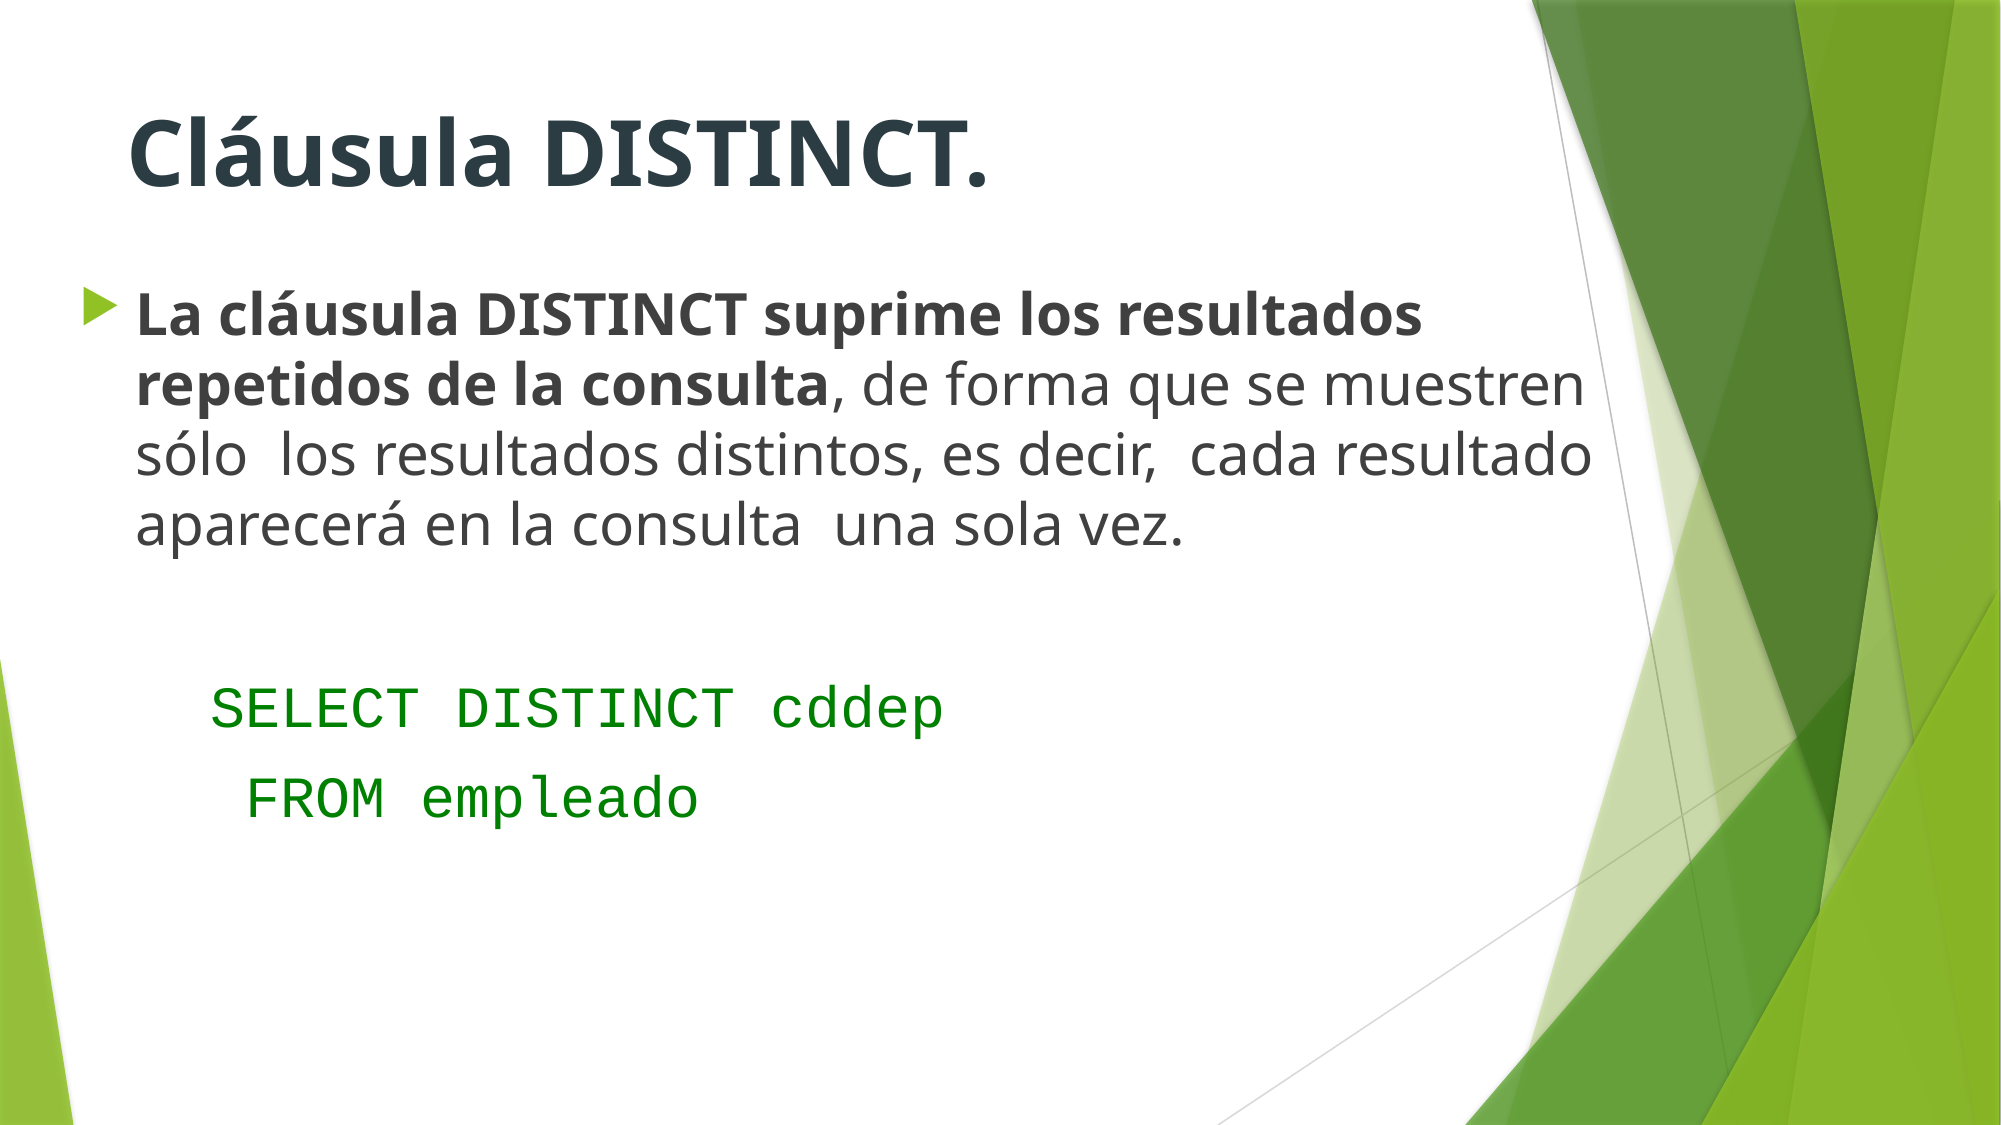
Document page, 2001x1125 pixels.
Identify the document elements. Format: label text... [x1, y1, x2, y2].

title Cláusula DISTINCT. [111, 99, 1522, 269]
list La cláusula DISTINCT suprime los resultados repetidos de la consulta, de forma que se muestren sólo los resultados distintos, es decir, cada resultado aparecerá en la consulta una sola vez. SELECT DISTINCT cddep FROM empleado [64, 269, 1609, 963]
